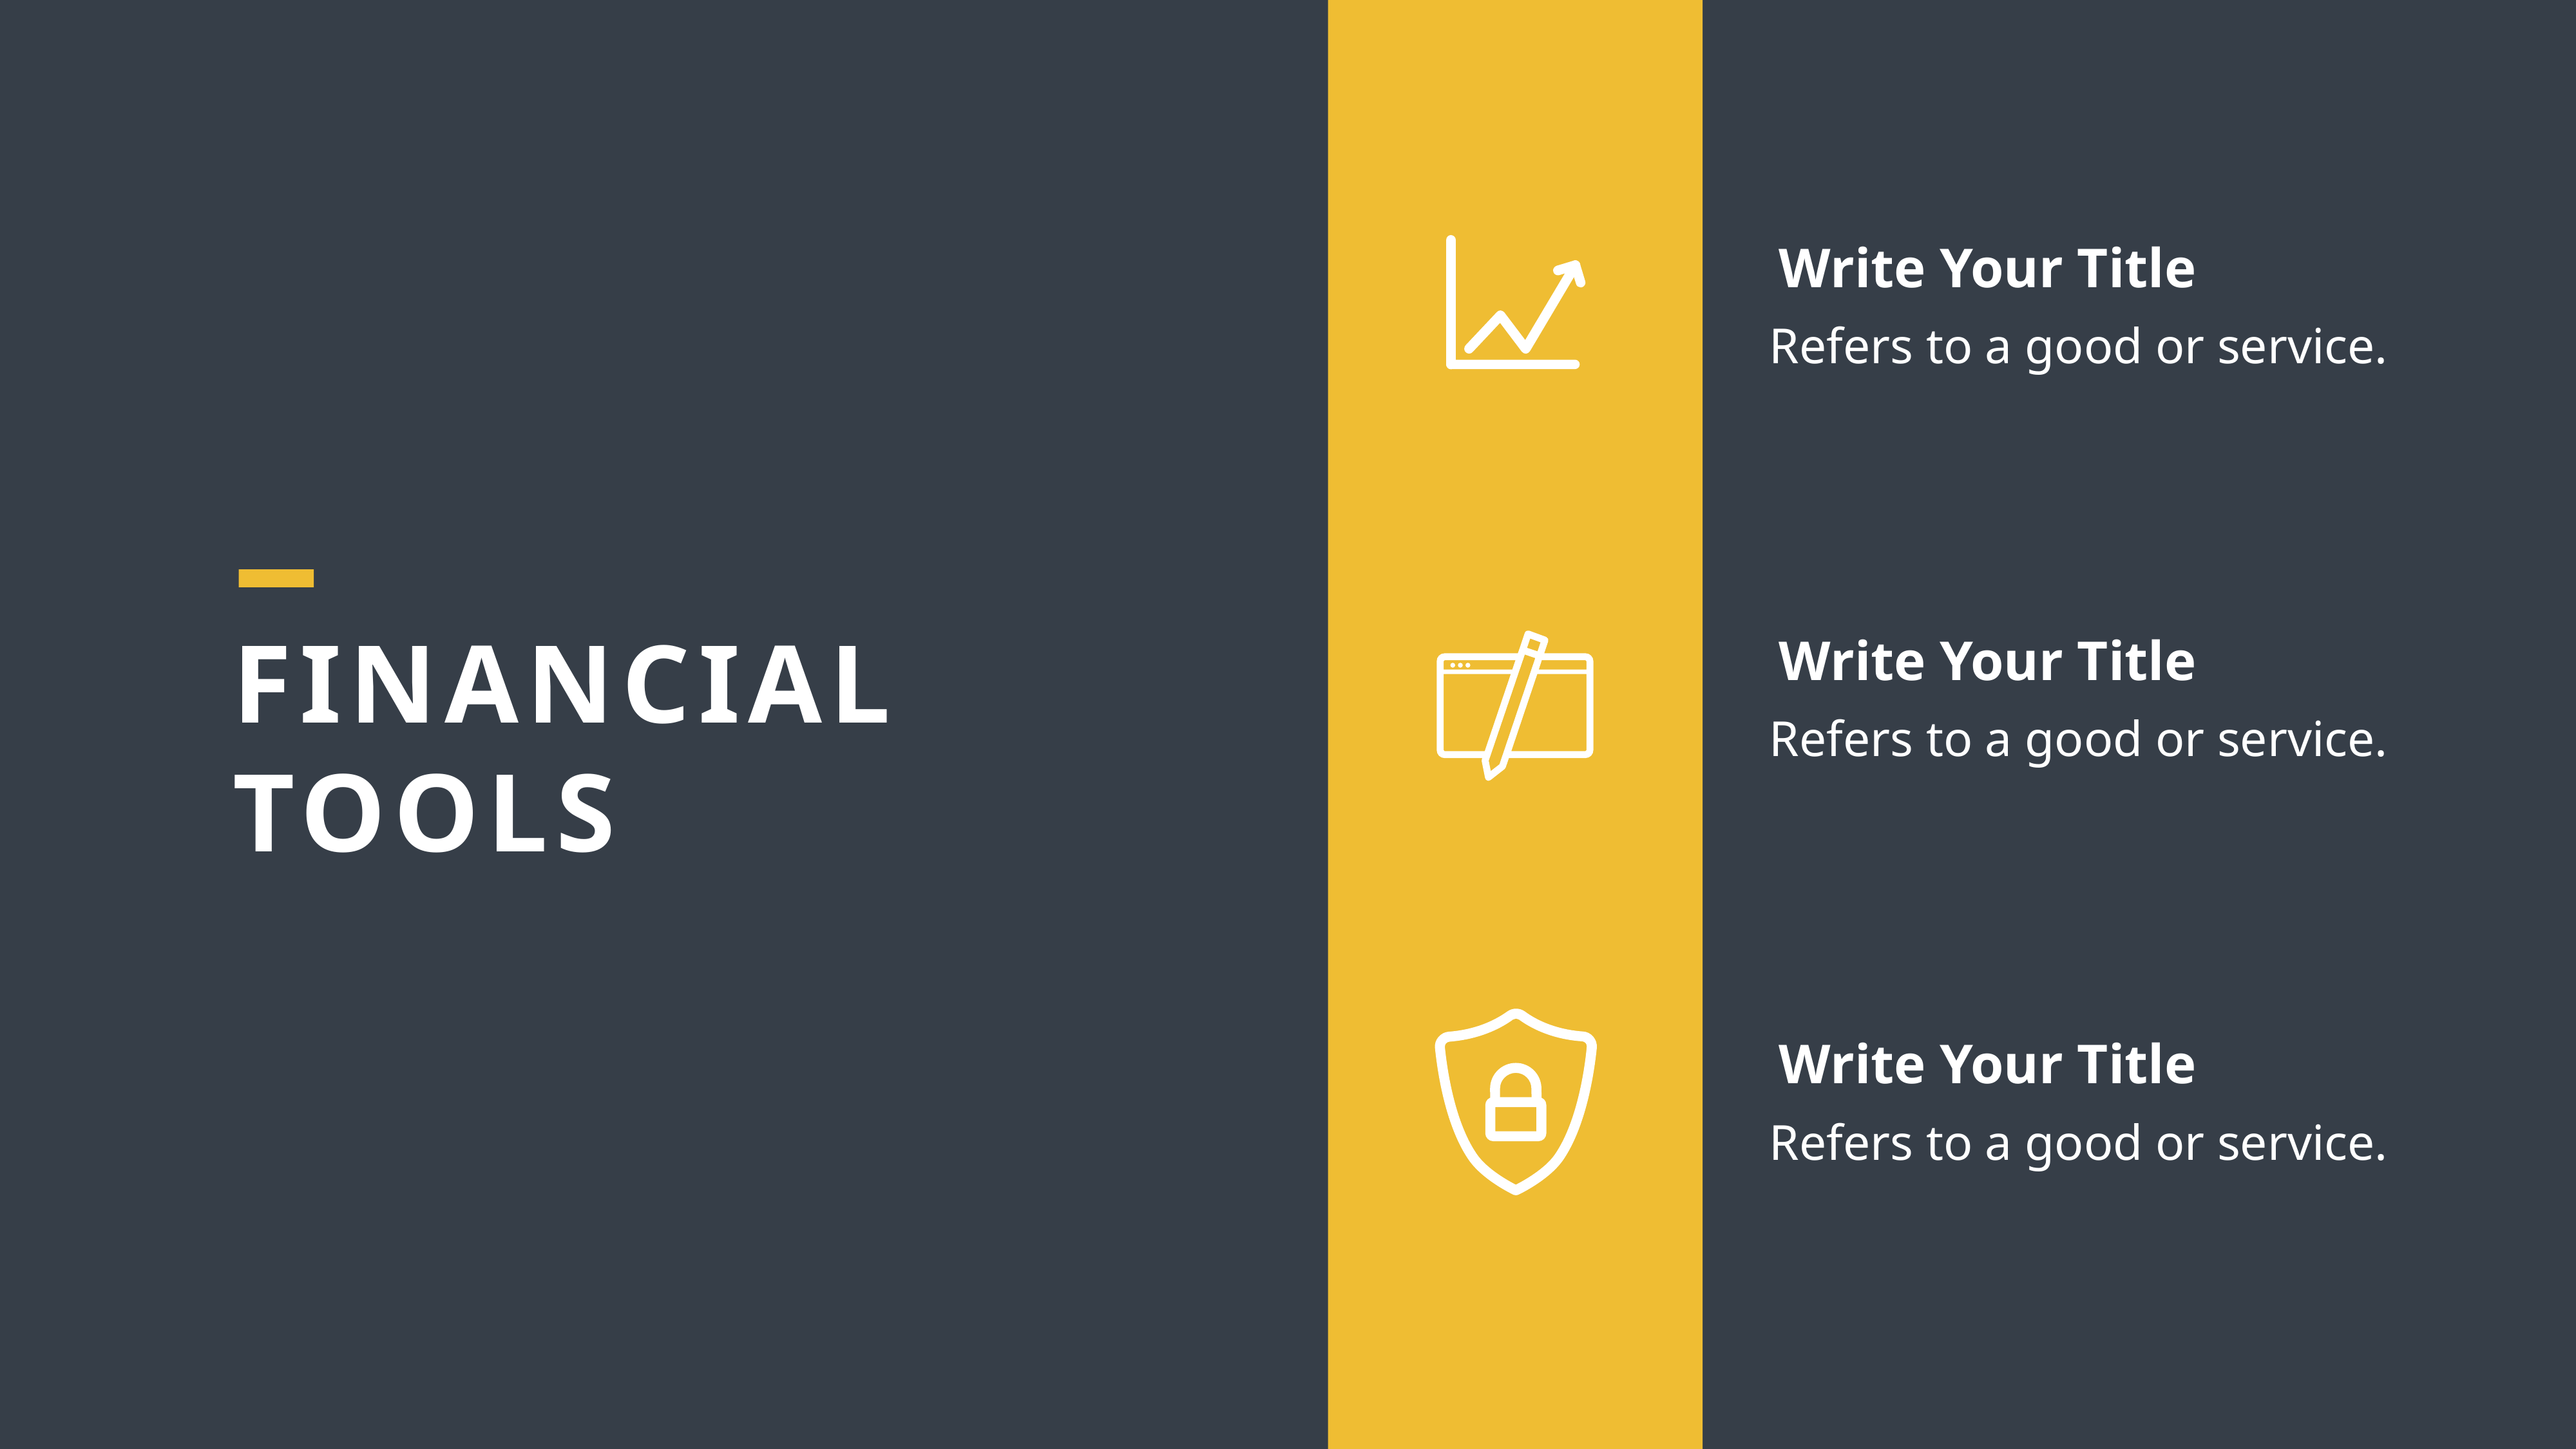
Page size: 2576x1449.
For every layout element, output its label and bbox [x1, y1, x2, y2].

text_box [1436, 630, 1594, 781]
text_box [1703, 0, 2576, 1449]
text_box [1746, 621, 2441, 779]
text_box [1746, 229, 2441, 386]
text_box [1328, 0, 1703, 1449]
text_box [1435, 1009, 1597, 1195]
text_box [1446, 234, 1586, 370]
text_box [223, 569, 952, 881]
text_box [1746, 1025, 2441, 1182]
text_box [0, 0, 1328, 1449]
